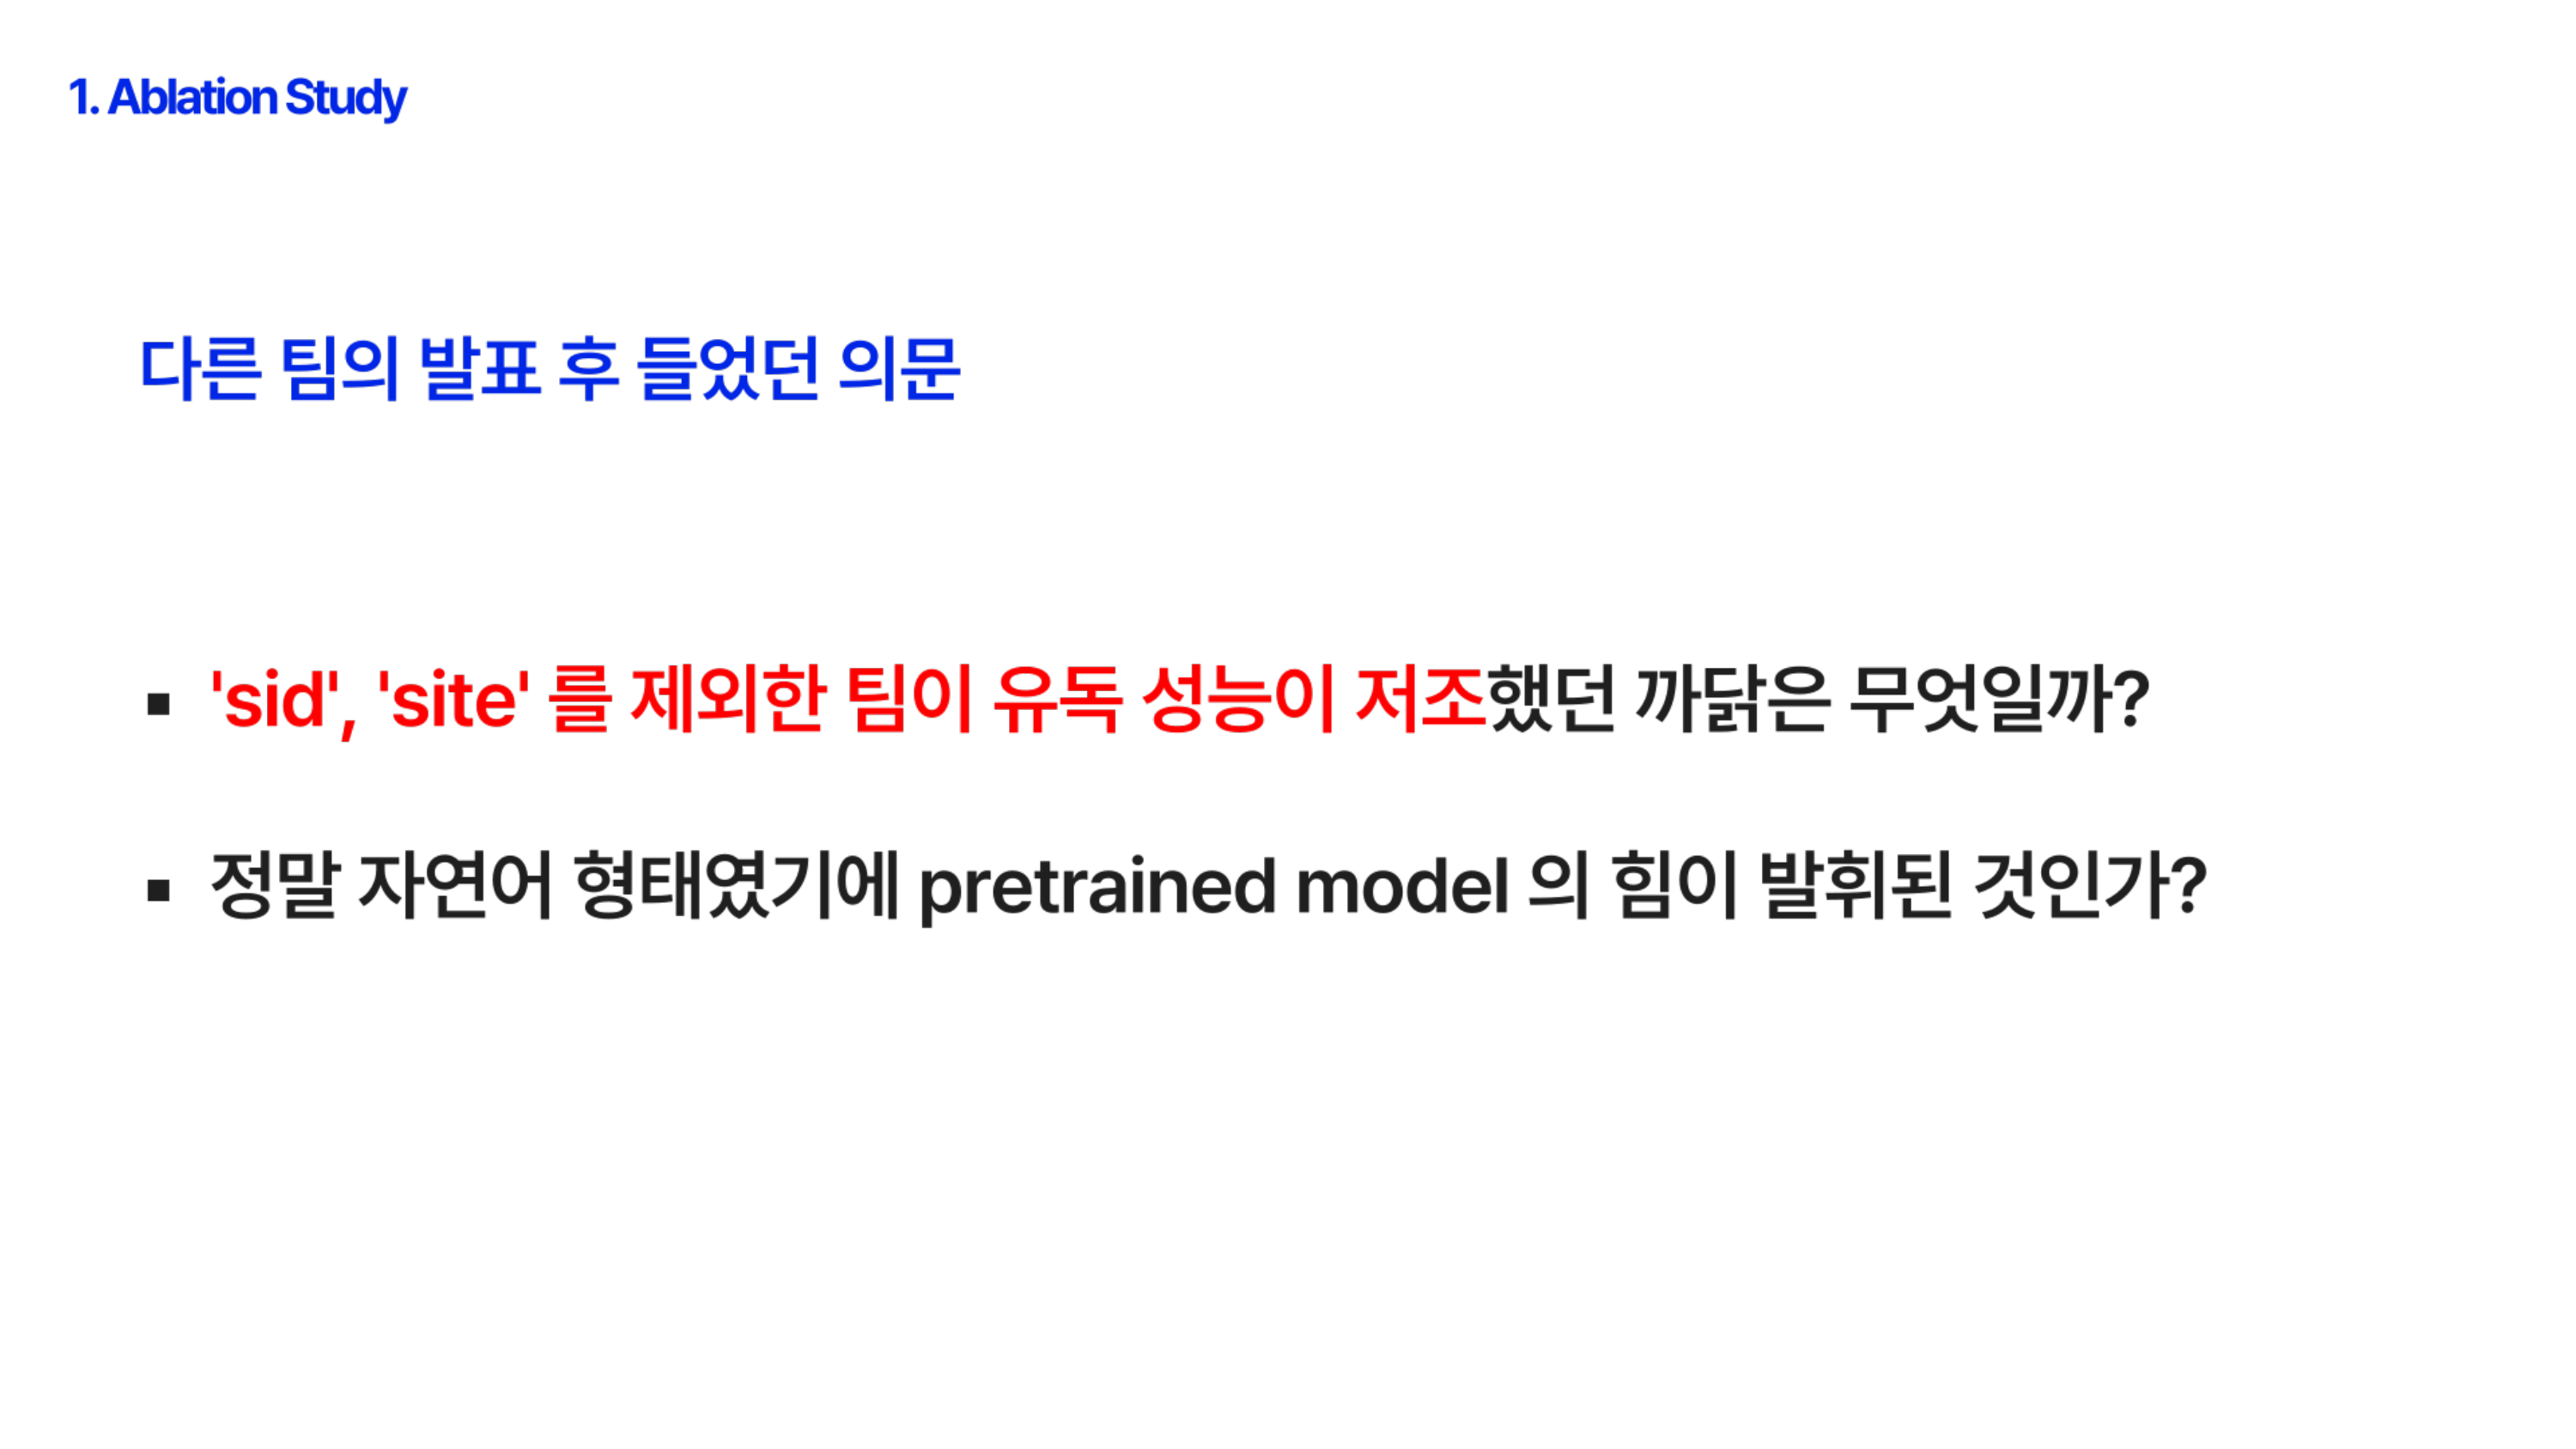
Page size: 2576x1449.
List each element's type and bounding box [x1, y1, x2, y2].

picture [59, 55, 429, 149]
picture [128, 307, 997, 435]
picture [127, 634, 2243, 967]
